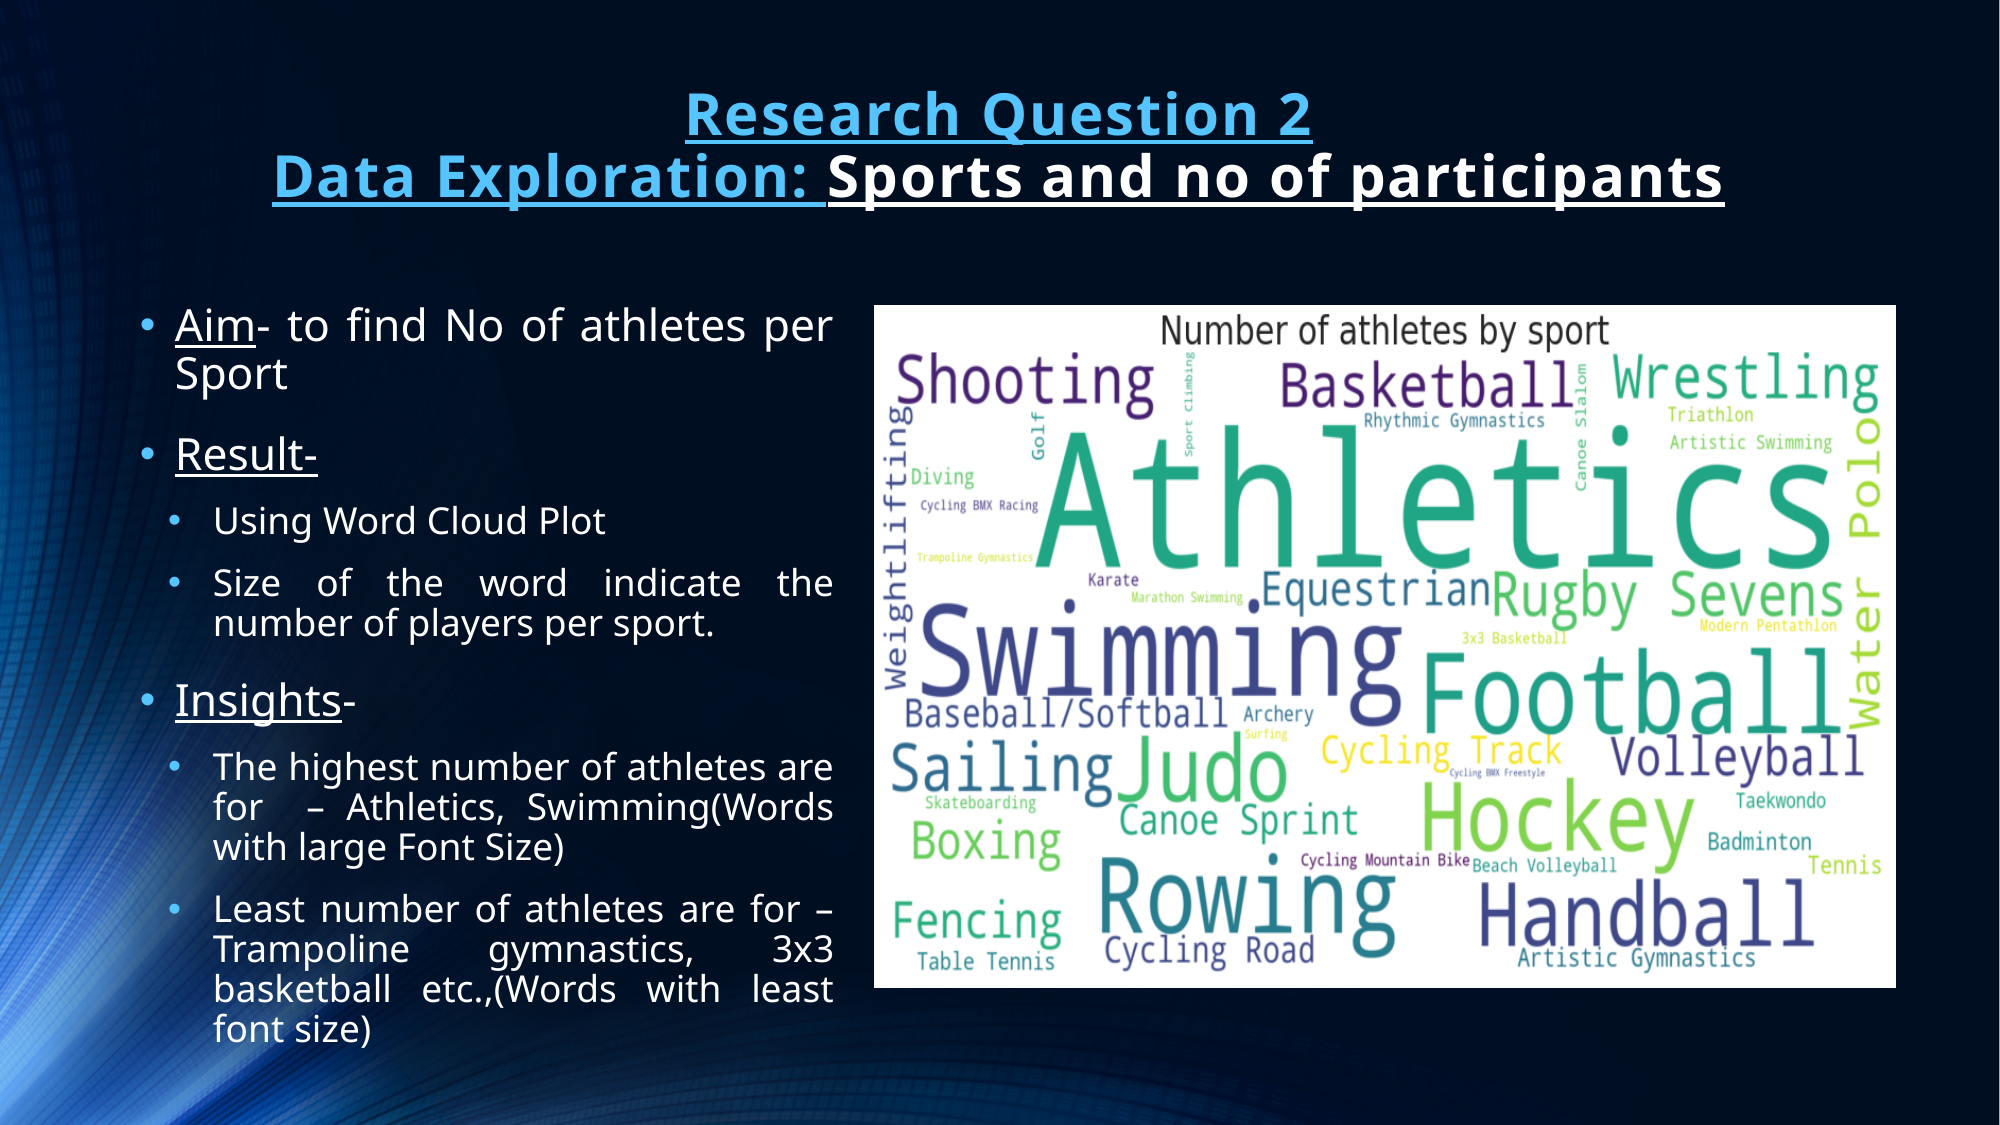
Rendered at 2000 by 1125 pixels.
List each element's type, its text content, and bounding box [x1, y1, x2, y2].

title Research Question 2 Data Exploration: Sports and no of participants [249, 62, 1750, 288]
picture [0, 0, 2000, 1125]
list Aim- to find No of athletes per Sport Result- Using Word Cloud Plot Size of the word indicate the number of players per sport. Insights- The highest number of athletes are for – Athletics, Swimming(Words with large Font Size) Least number of athletes are for – Trampoline gymnastics, 3x3 basketball etc.,(Words with least font size) [124, 295, 850, 1075]
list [874, 304, 1896, 988]
